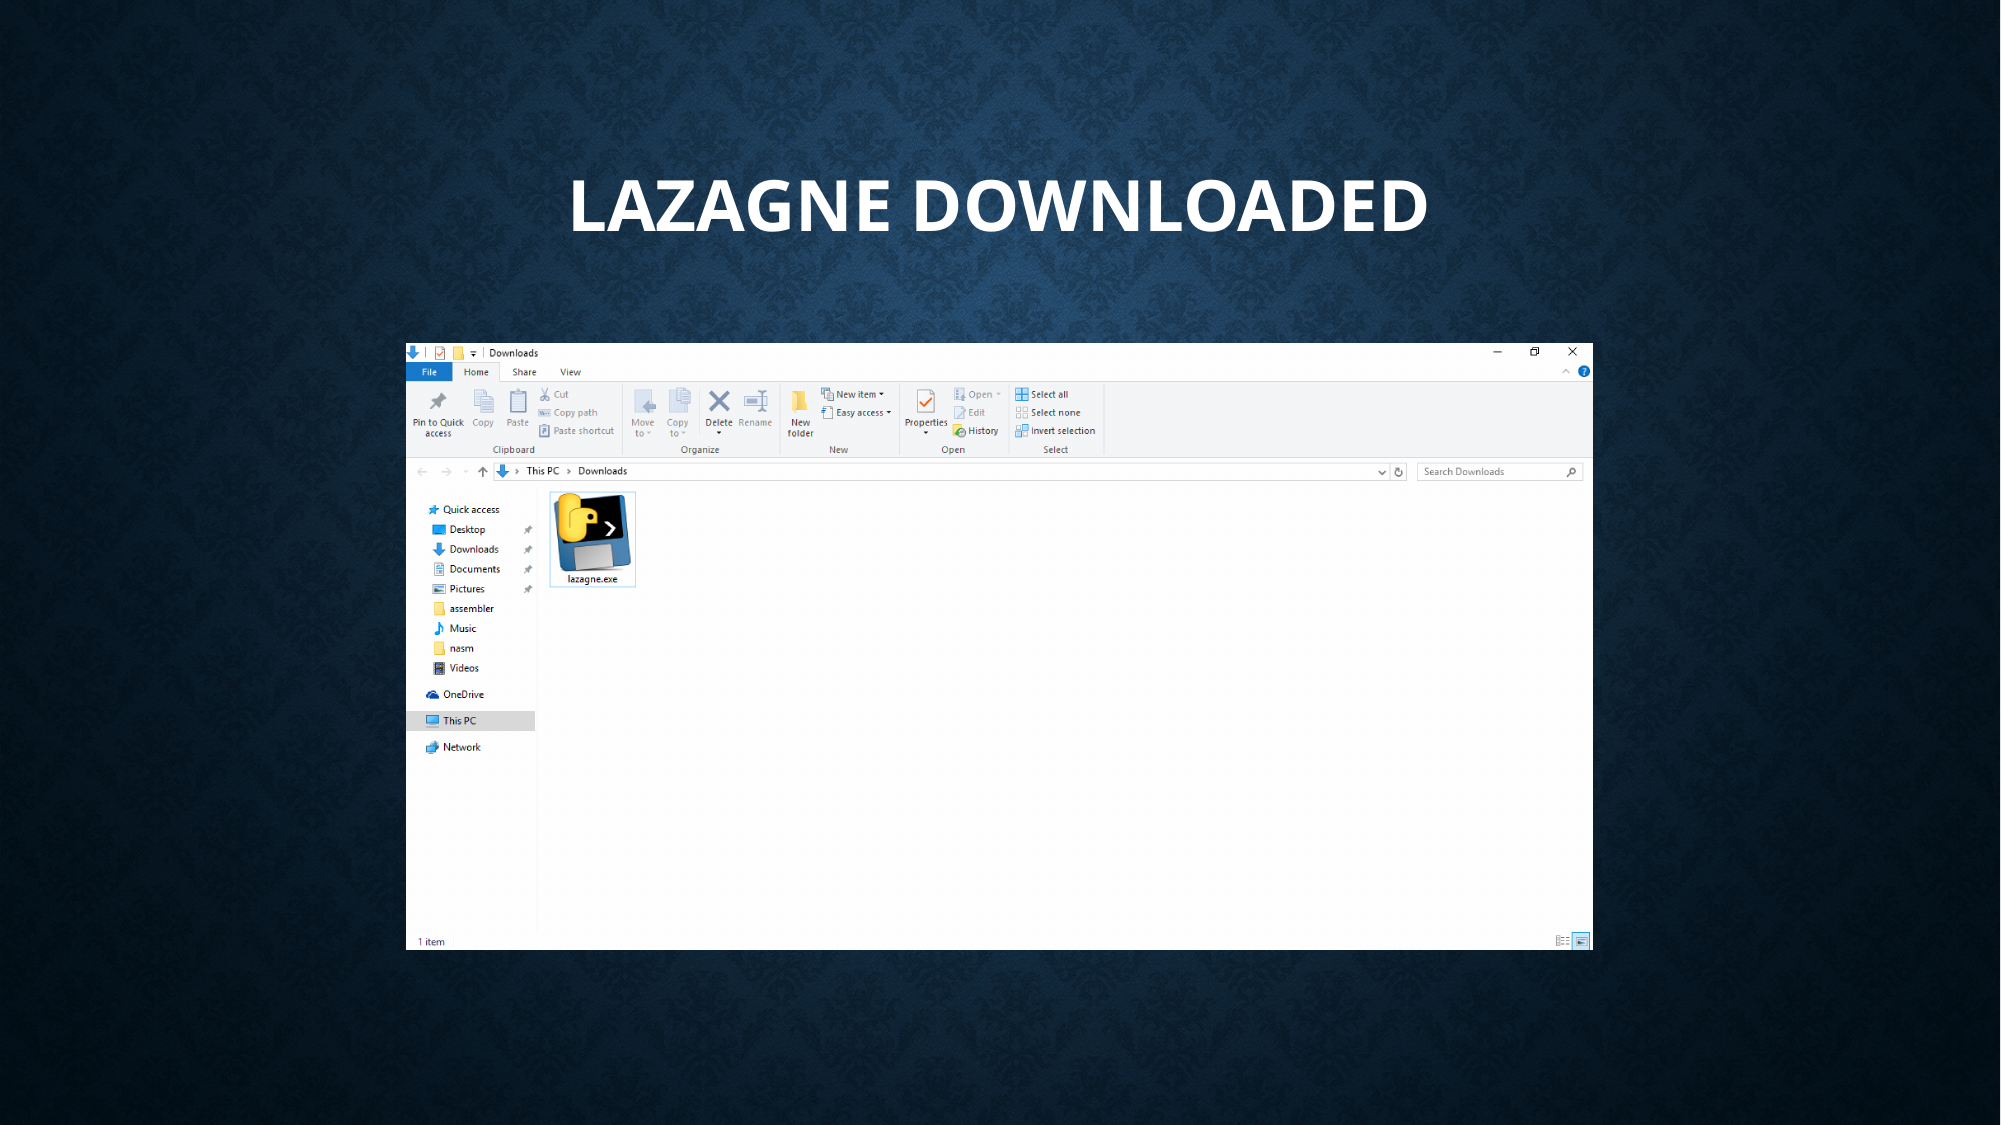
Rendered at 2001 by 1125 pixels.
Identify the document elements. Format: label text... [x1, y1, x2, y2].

title Lazagne downloaded [149, 99, 1849, 318]
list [405, 343, 1593, 951]
